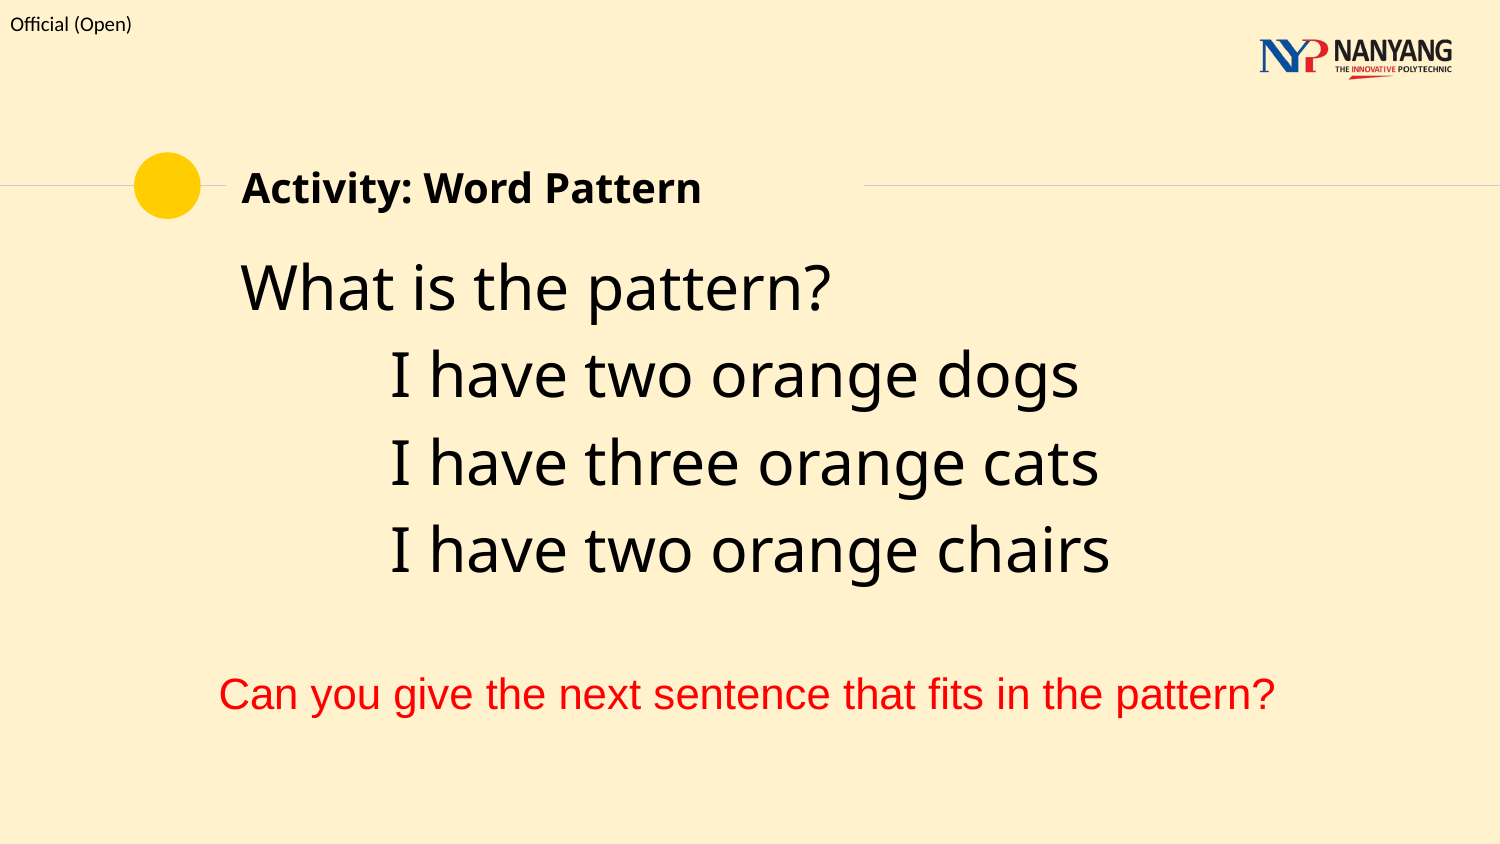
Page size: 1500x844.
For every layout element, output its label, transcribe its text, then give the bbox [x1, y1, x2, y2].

list What is the pattern? I have two orange dogs I have three orange cats I have two orange chairs [225, 232, 1343, 744]
text_box Can you give the next sentence that fits in the pattern? [203, 658, 1293, 726]
picture [1247, 27, 1464, 92]
title Activity: Word Pattern [226, 151, 863, 223]
